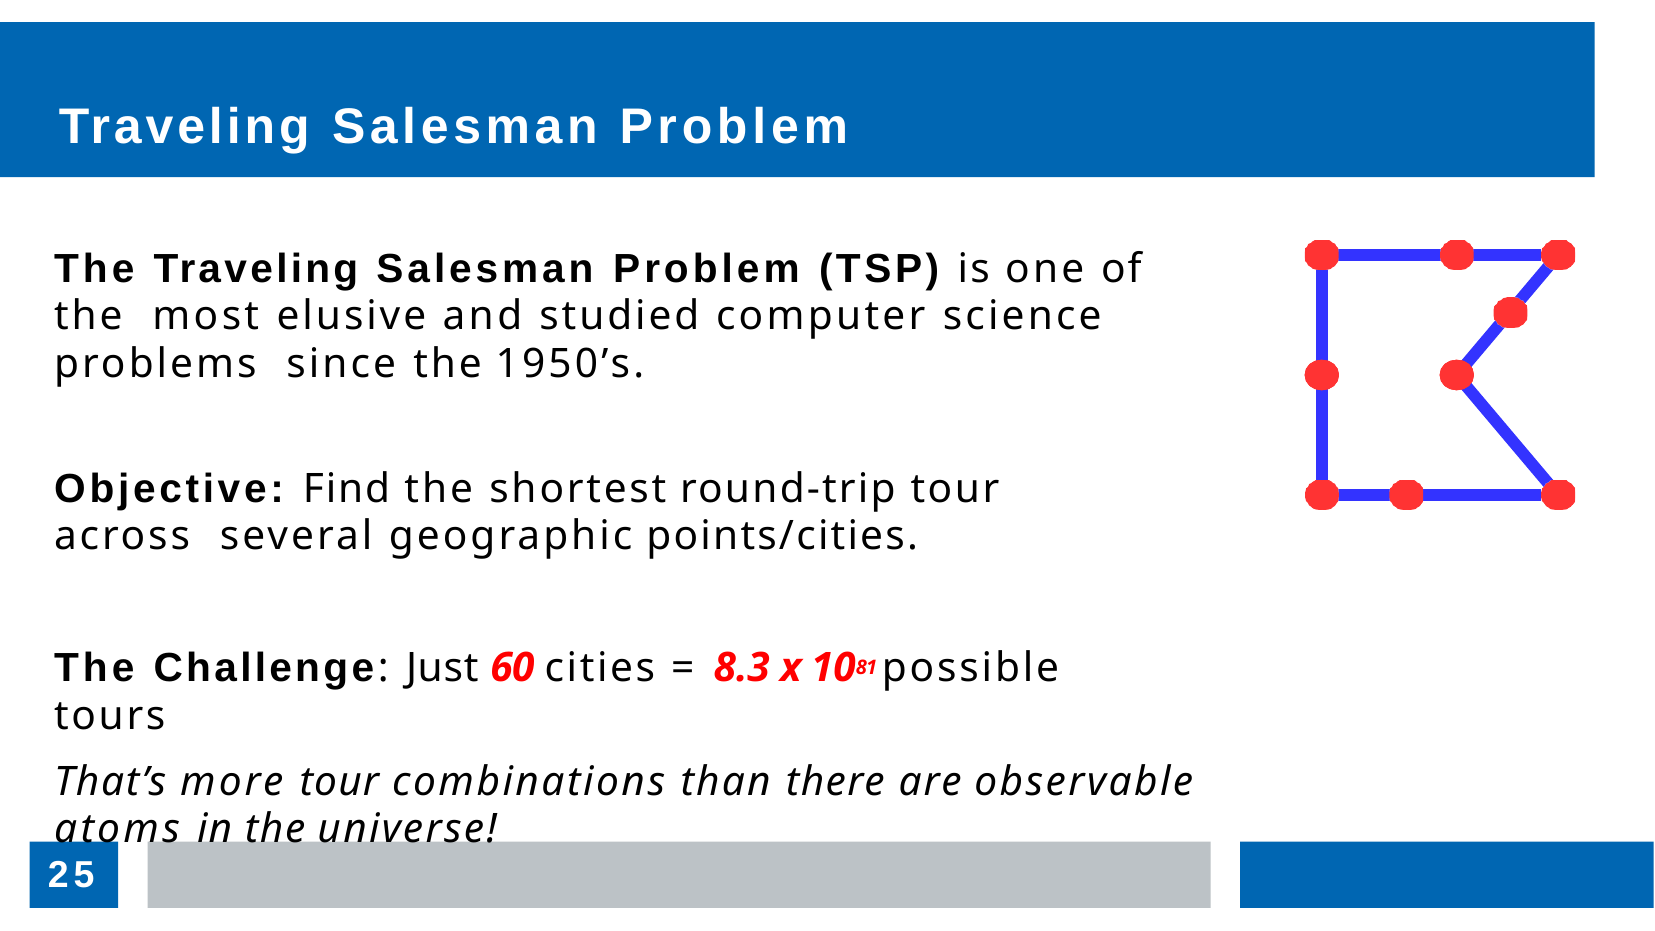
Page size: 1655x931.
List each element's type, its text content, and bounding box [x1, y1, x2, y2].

text_box The Traveling Salesman Problem (TSP) is one of the most elusive and studied computer science problems since the 1950’s. Objective: Find the shortest round-trip tour across several geographic points/cities. The Challenge: Just 60 cities = 8.3 x 1081 possible tours That’s more tour combinations than there are observable atoms in the universe! [52, 238, 1248, 851]
text_box [1440, 240, 1474, 270]
text_box [1389, 480, 1424, 510]
text_box [1439, 360, 1474, 391]
text_box [1493, 297, 1528, 328]
text_box [1541, 240, 1576, 270]
text_box [1541, 480, 1576, 510]
text_box [1304, 360, 1339, 391]
text_box [1305, 480, 1339, 510]
text_box [1304, 240, 1339, 270]
slide_number 25 [43, 850, 104, 931]
title Traveling Salesman Problem [56, 91, 862, 238]
